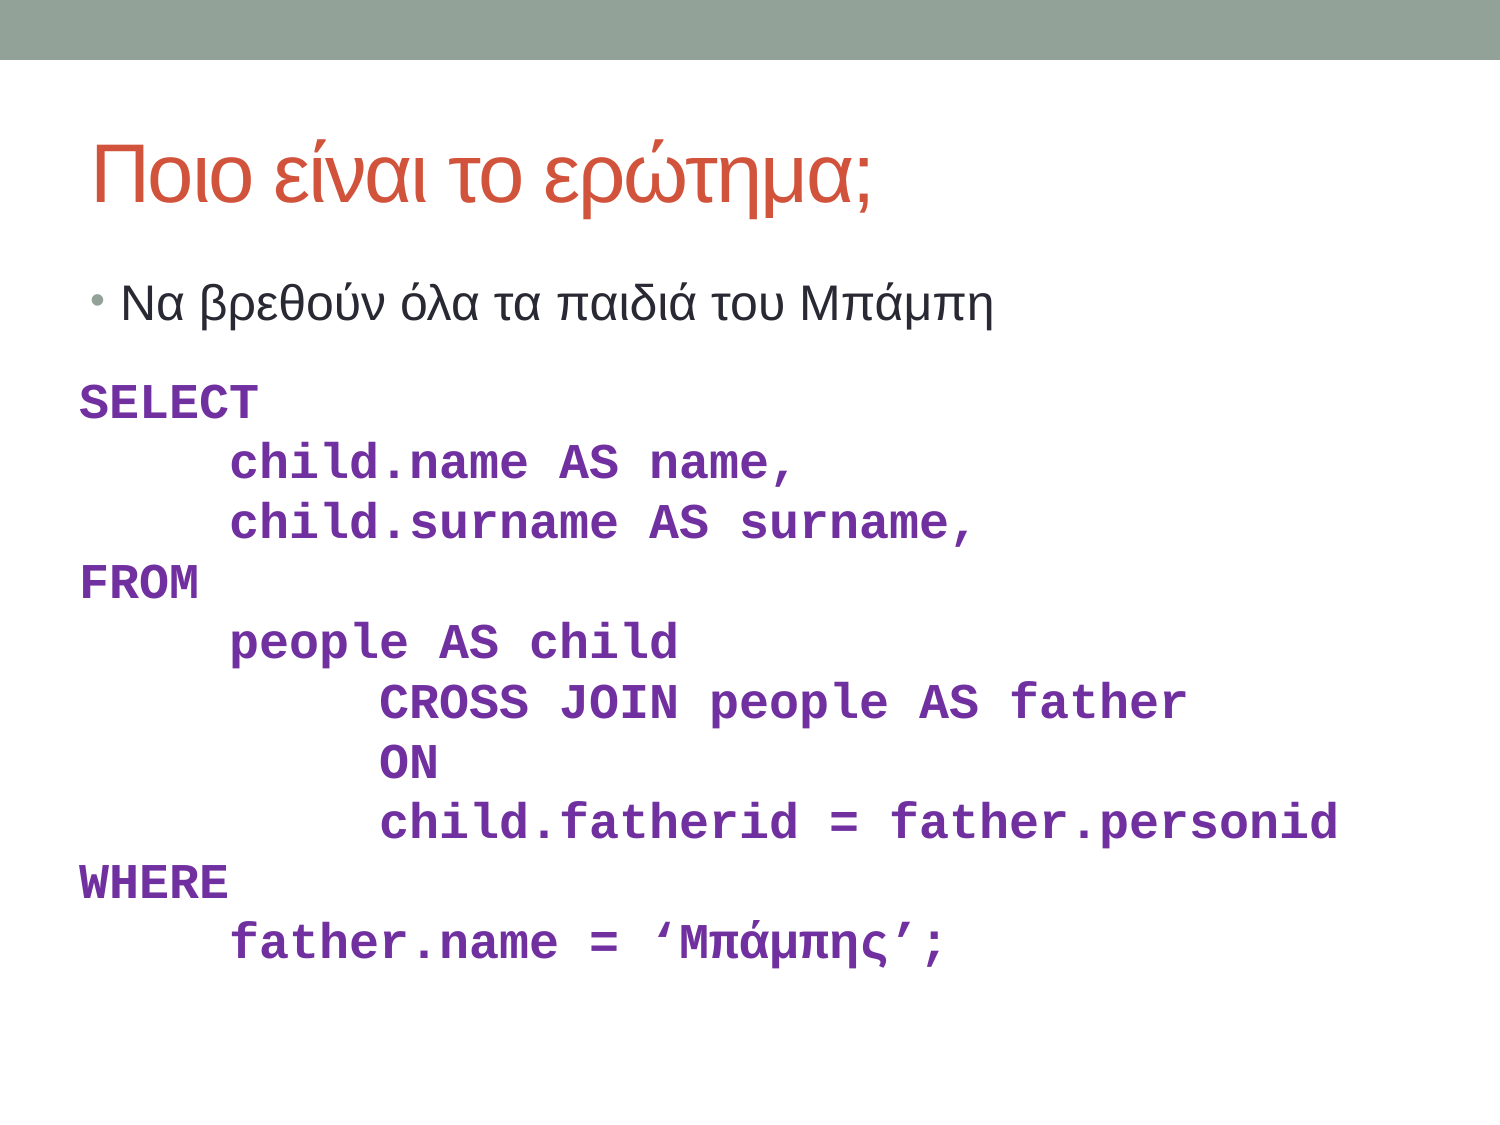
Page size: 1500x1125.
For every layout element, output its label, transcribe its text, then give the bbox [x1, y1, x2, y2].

title Ποιο είναι το ερώτημα; [75, 87, 1425, 250]
list Να βρεθούν όλα τα παιδιά του Μπάμπη [75, 262, 1425, 350]
text_box SELECT child.name AS name, child.surname AS surname, FROM people AS child CROSS JOIN people AS father ON child.fatherid = father.personid WHERE father.name = ‘Μπάμπης’; [64, 361, 1459, 1037]
